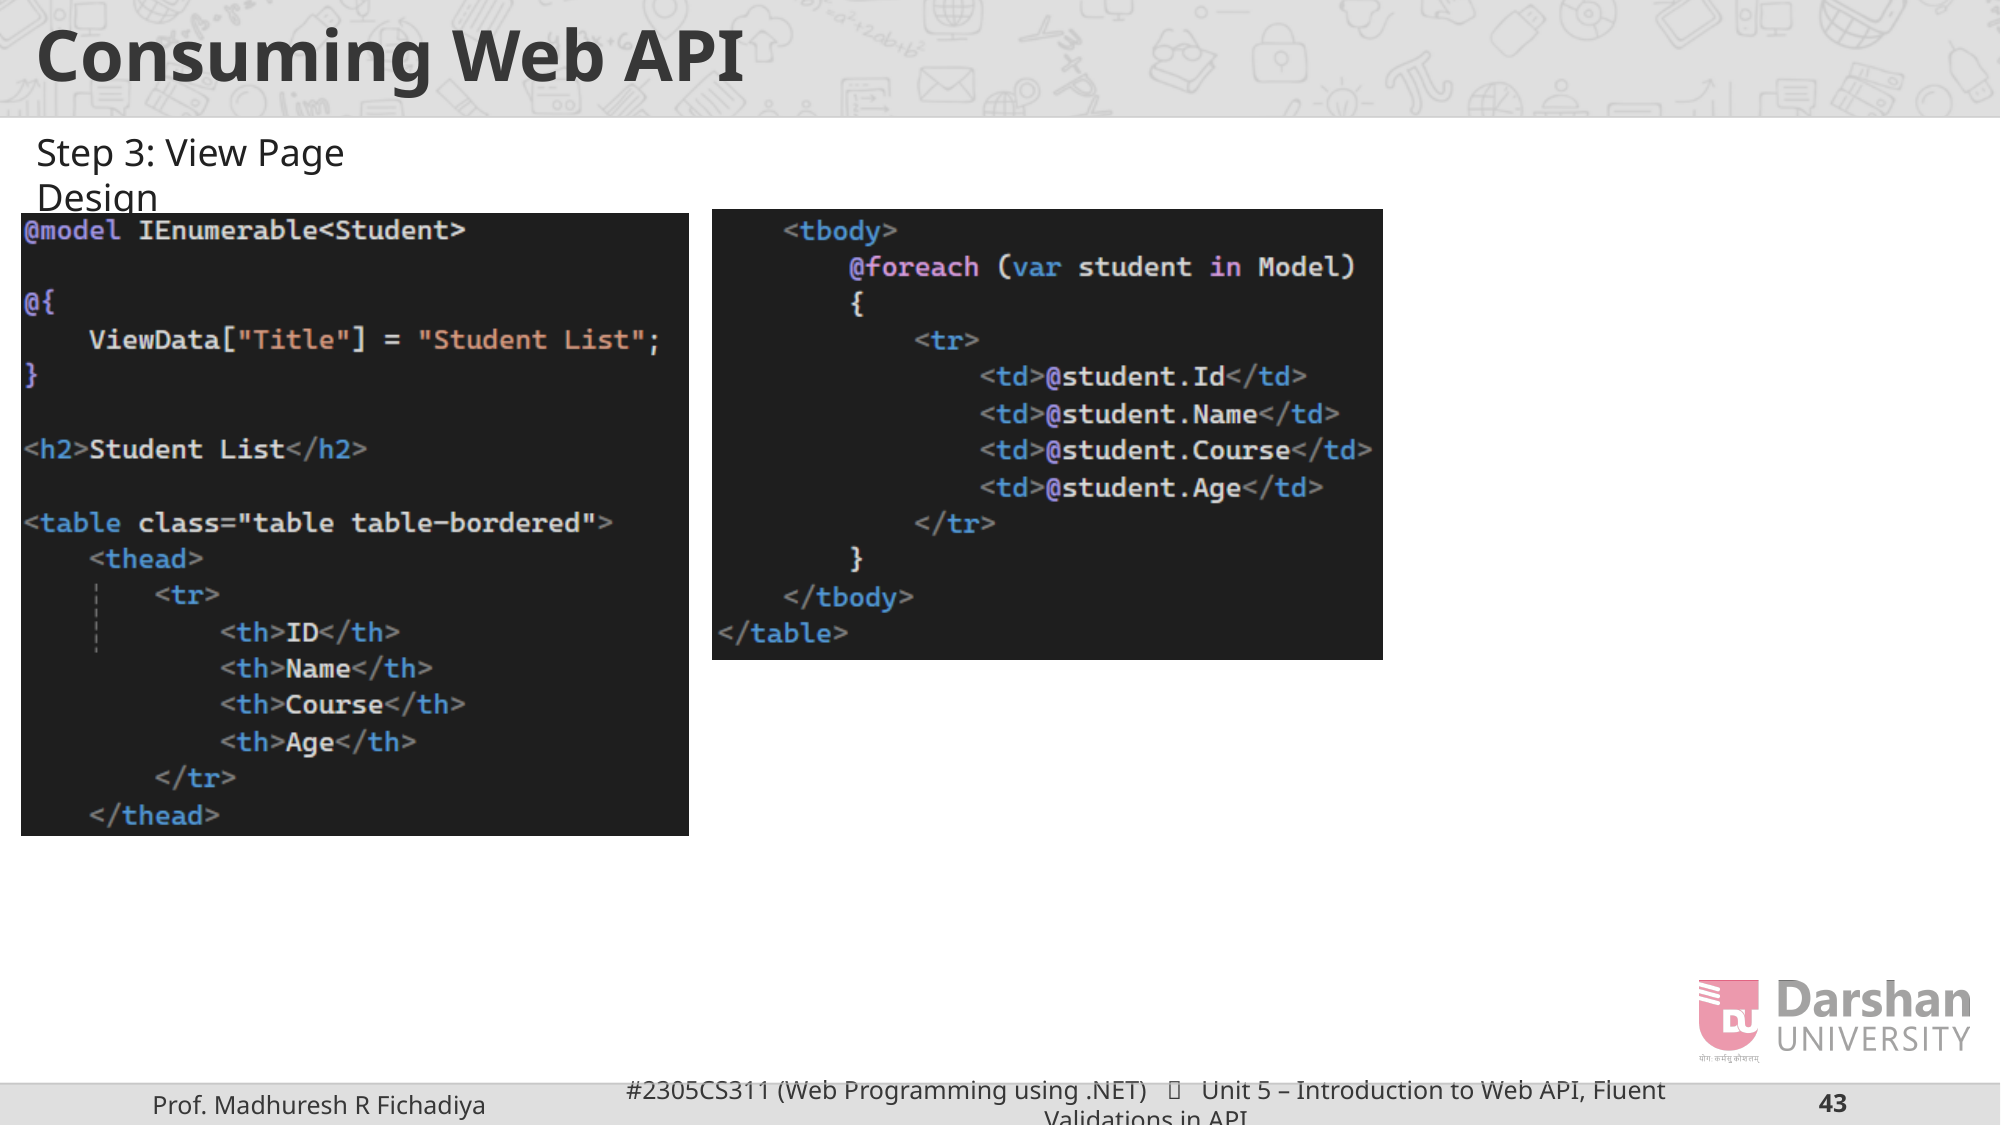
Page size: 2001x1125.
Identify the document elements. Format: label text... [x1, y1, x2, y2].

text_box Step 3: View Page Design [20, 137, 471, 210]
picture [712, 209, 1383, 660]
picture [21, 213, 689, 836]
title Consuming Web API [0, 0, 2000, 117]
